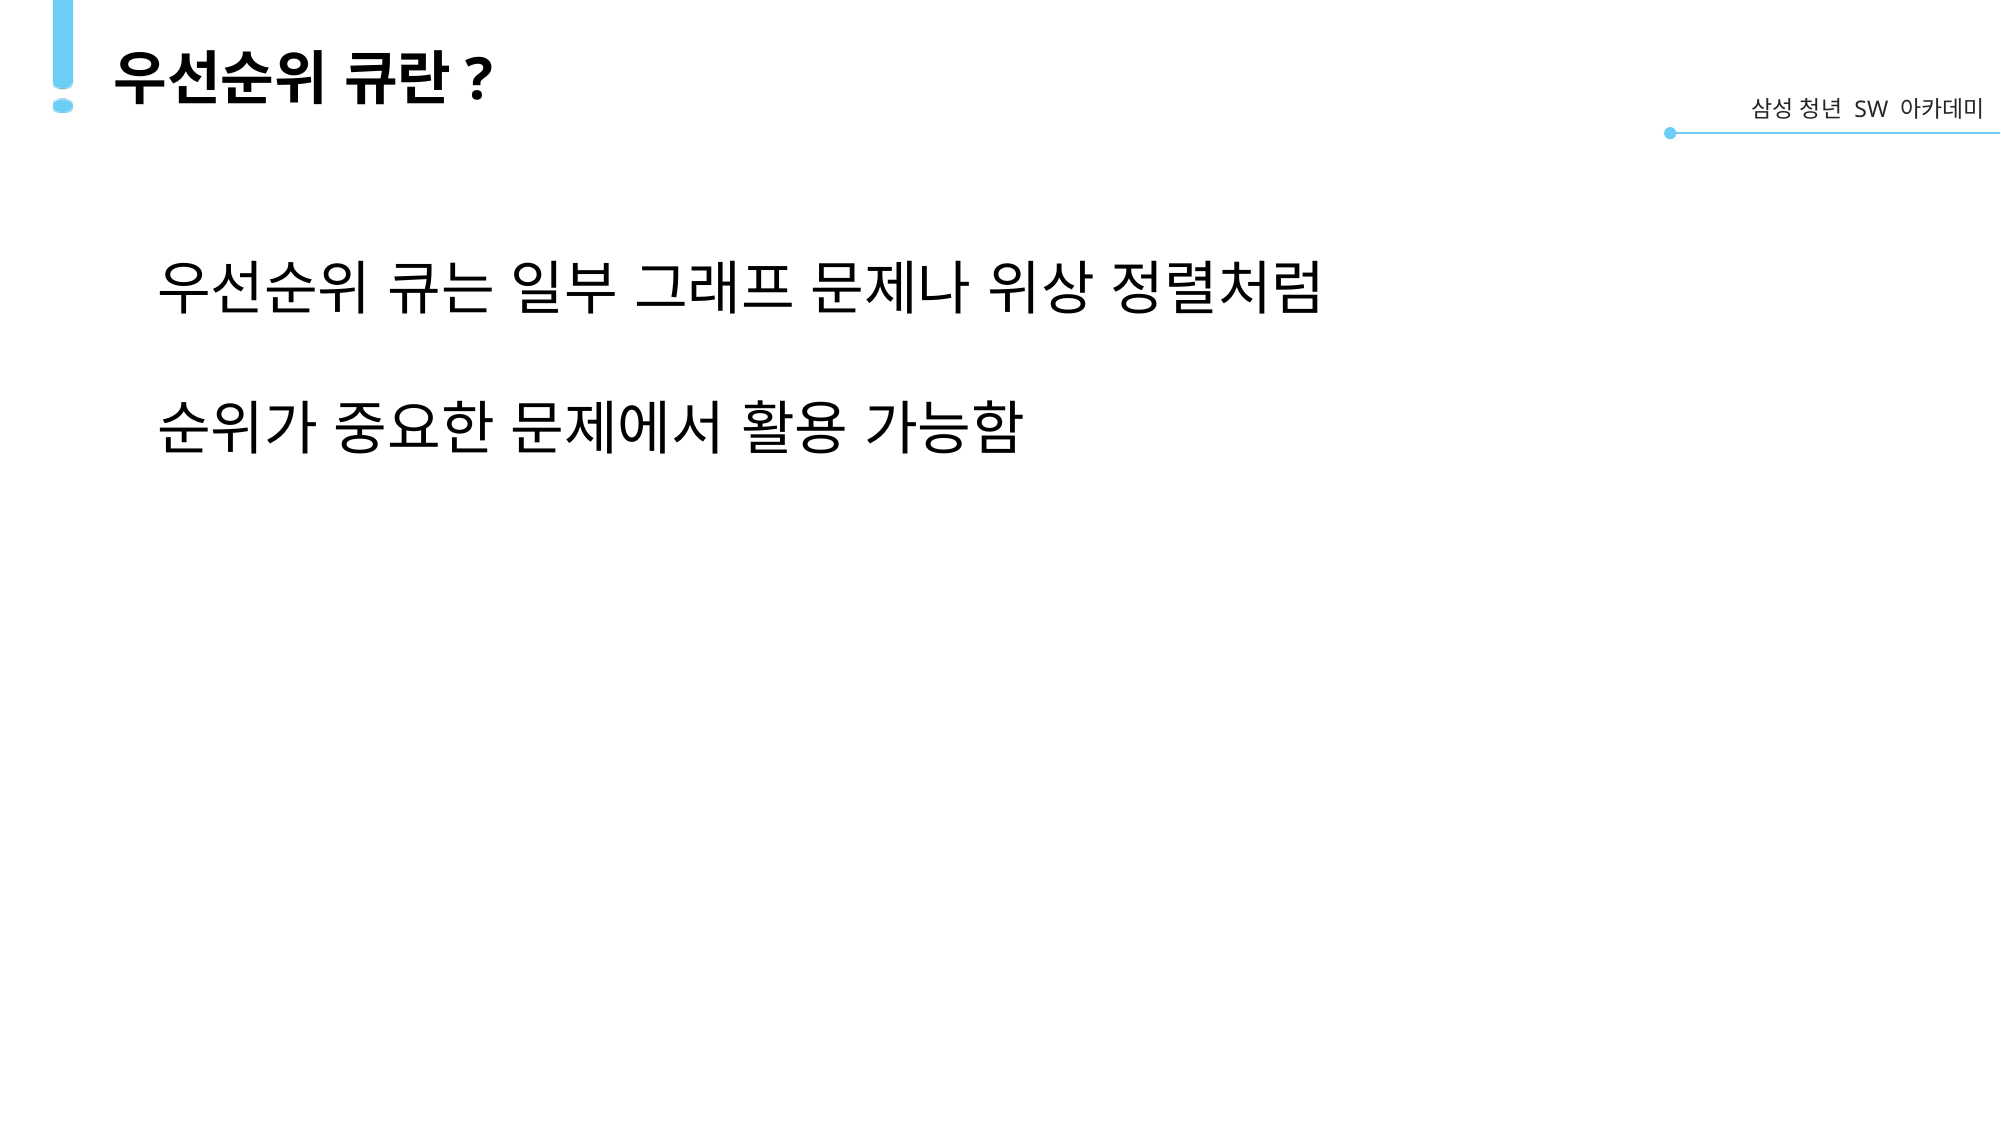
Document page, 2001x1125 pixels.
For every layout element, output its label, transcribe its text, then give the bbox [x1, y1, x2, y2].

picture [52, 0, 74, 113]
title 우선순위 큐란? [98, 21, 1824, 131]
text_box 우선순위 큐는 일부 그래프 문제나 위상 정렬처럼 순위가 중요한 문제에서 활용 가능함 [142, 243, 1731, 469]
